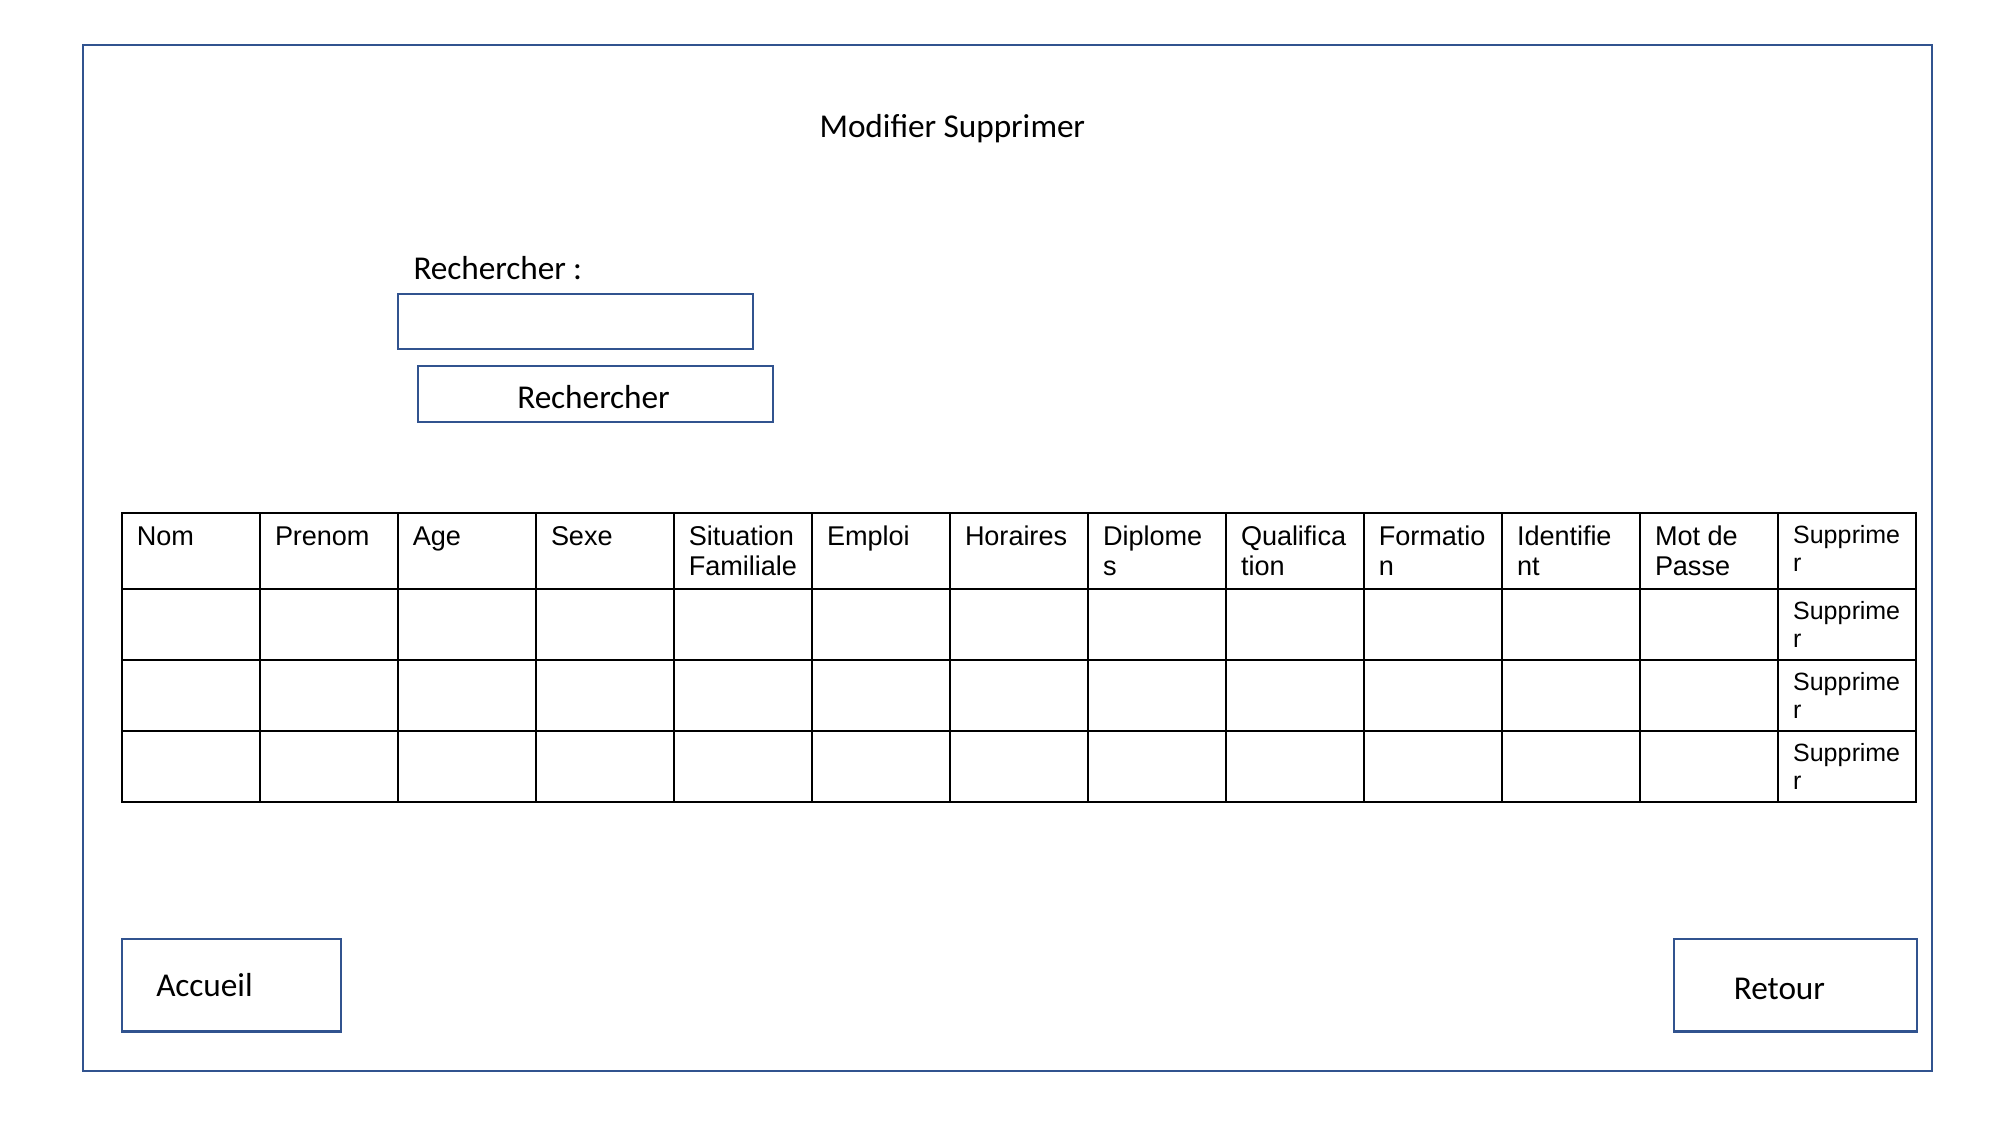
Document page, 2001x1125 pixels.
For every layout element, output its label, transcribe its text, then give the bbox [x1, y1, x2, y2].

table_header Emploi [813, 514, 949, 588]
table_cell [261, 590, 397, 659]
table_cell [813, 732, 949, 801]
table_cell [951, 661, 1087, 730]
table_cell Supprimer [1779, 590, 1915, 659]
table_header Prenom [261, 514, 397, 588]
table_cell [261, 661, 397, 730]
table_cell Supprimer [1779, 732, 1915, 801]
table_cell [1089, 590, 1225, 659]
table_cell [1641, 590, 1777, 659]
table_cell [399, 590, 535, 659]
table_cell [537, 590, 673, 659]
table_cell [399, 732, 535, 801]
table_header Age [399, 514, 535, 588]
text_box [418, 366, 773, 422]
table_cell [1503, 590, 1639, 659]
table_header Qualification [1227, 514, 1363, 588]
table_cell [1365, 661, 1501, 730]
text_box Modifier Supprimer [804, 96, 1199, 153]
table_cell [399, 661, 535, 730]
text_box [83, 45, 1932, 1072]
text_box Retour [1718, 958, 1878, 1015]
text_box [1674, 939, 1917, 1032]
table_cell [675, 732, 811, 801]
table_cell [537, 661, 673, 730]
table_cell [261, 732, 397, 801]
table_cell [123, 661, 259, 730]
table_cell [813, 661, 949, 730]
table_header Situation Familiale [675, 514, 811, 588]
text_box [121, 939, 341, 1032]
table_header Sexe [537, 514, 673, 588]
table_cell Supprimer [1779, 661, 1915, 730]
table_cell [1365, 590, 1501, 659]
table_cell [1503, 661, 1639, 730]
table_cell [813, 590, 949, 659]
table_cell [1641, 732, 1777, 801]
text_box Accueil [141, 955, 361, 1011]
text_box Rechercher [502, 367, 689, 423]
table_header Horaires [951, 514, 1087, 588]
table_cell [123, 590, 259, 659]
table_cell [1089, 732, 1225, 801]
table_cell [537, 732, 673, 801]
text_box Rechercher : [398, 238, 793, 294]
table_cell [1227, 661, 1363, 730]
table_header Diplomes [1089, 514, 1225, 588]
table_header Formation [1365, 514, 1501, 588]
table_header Nom [123, 514, 259, 588]
table_cell [123, 732, 259, 801]
table_header Supprimer [1779, 514, 1915, 588]
table_cell [951, 590, 1087, 659]
table_cell [951, 732, 1087, 801]
table_cell [1227, 732, 1363, 801]
table_header Identifient [1503, 514, 1639, 588]
table_cell [1365, 732, 1501, 801]
table_cell [1641, 661, 1777, 730]
table_cell [1227, 590, 1363, 659]
table_header Mot de Passe [1641, 514, 1777, 588]
table_cell [1503, 732, 1639, 801]
table_cell [1089, 661, 1225, 730]
table_cell [675, 590, 811, 659]
table_cell [675, 661, 811, 730]
text_box [398, 294, 753, 350]
